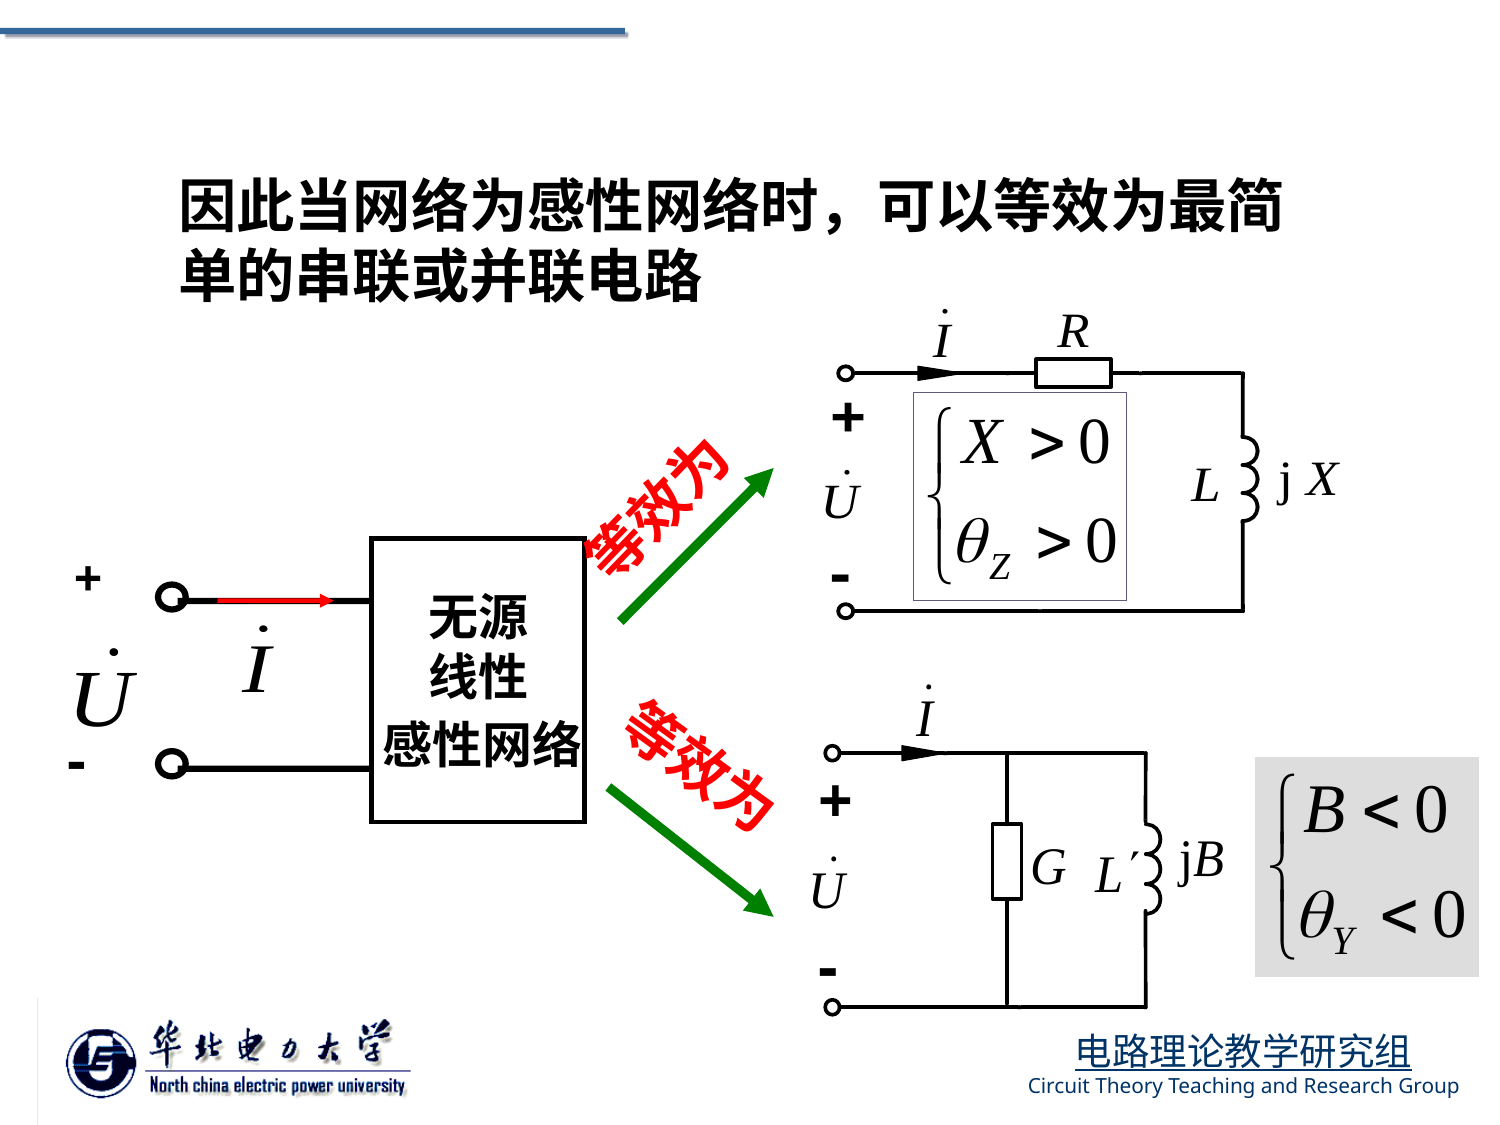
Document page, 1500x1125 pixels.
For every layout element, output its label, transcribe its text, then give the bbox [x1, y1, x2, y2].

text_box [785, 668, 1255, 1025]
text_box [608, 786, 774, 917]
text_box 等效为 [590, 632, 780, 876]
text_box 等效为 [568, 366, 791, 634]
text_box [620, 467, 774, 622]
text_box 因此当网络为感性网络时，可以等效为最简单的串联或并联电路 [88, 161, 1341, 317]
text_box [796, 266, 1376, 628]
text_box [913, 391, 1127, 601]
picture [37, 997, 413, 1125]
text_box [52, 538, 586, 823]
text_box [1254, 756, 1480, 978]
